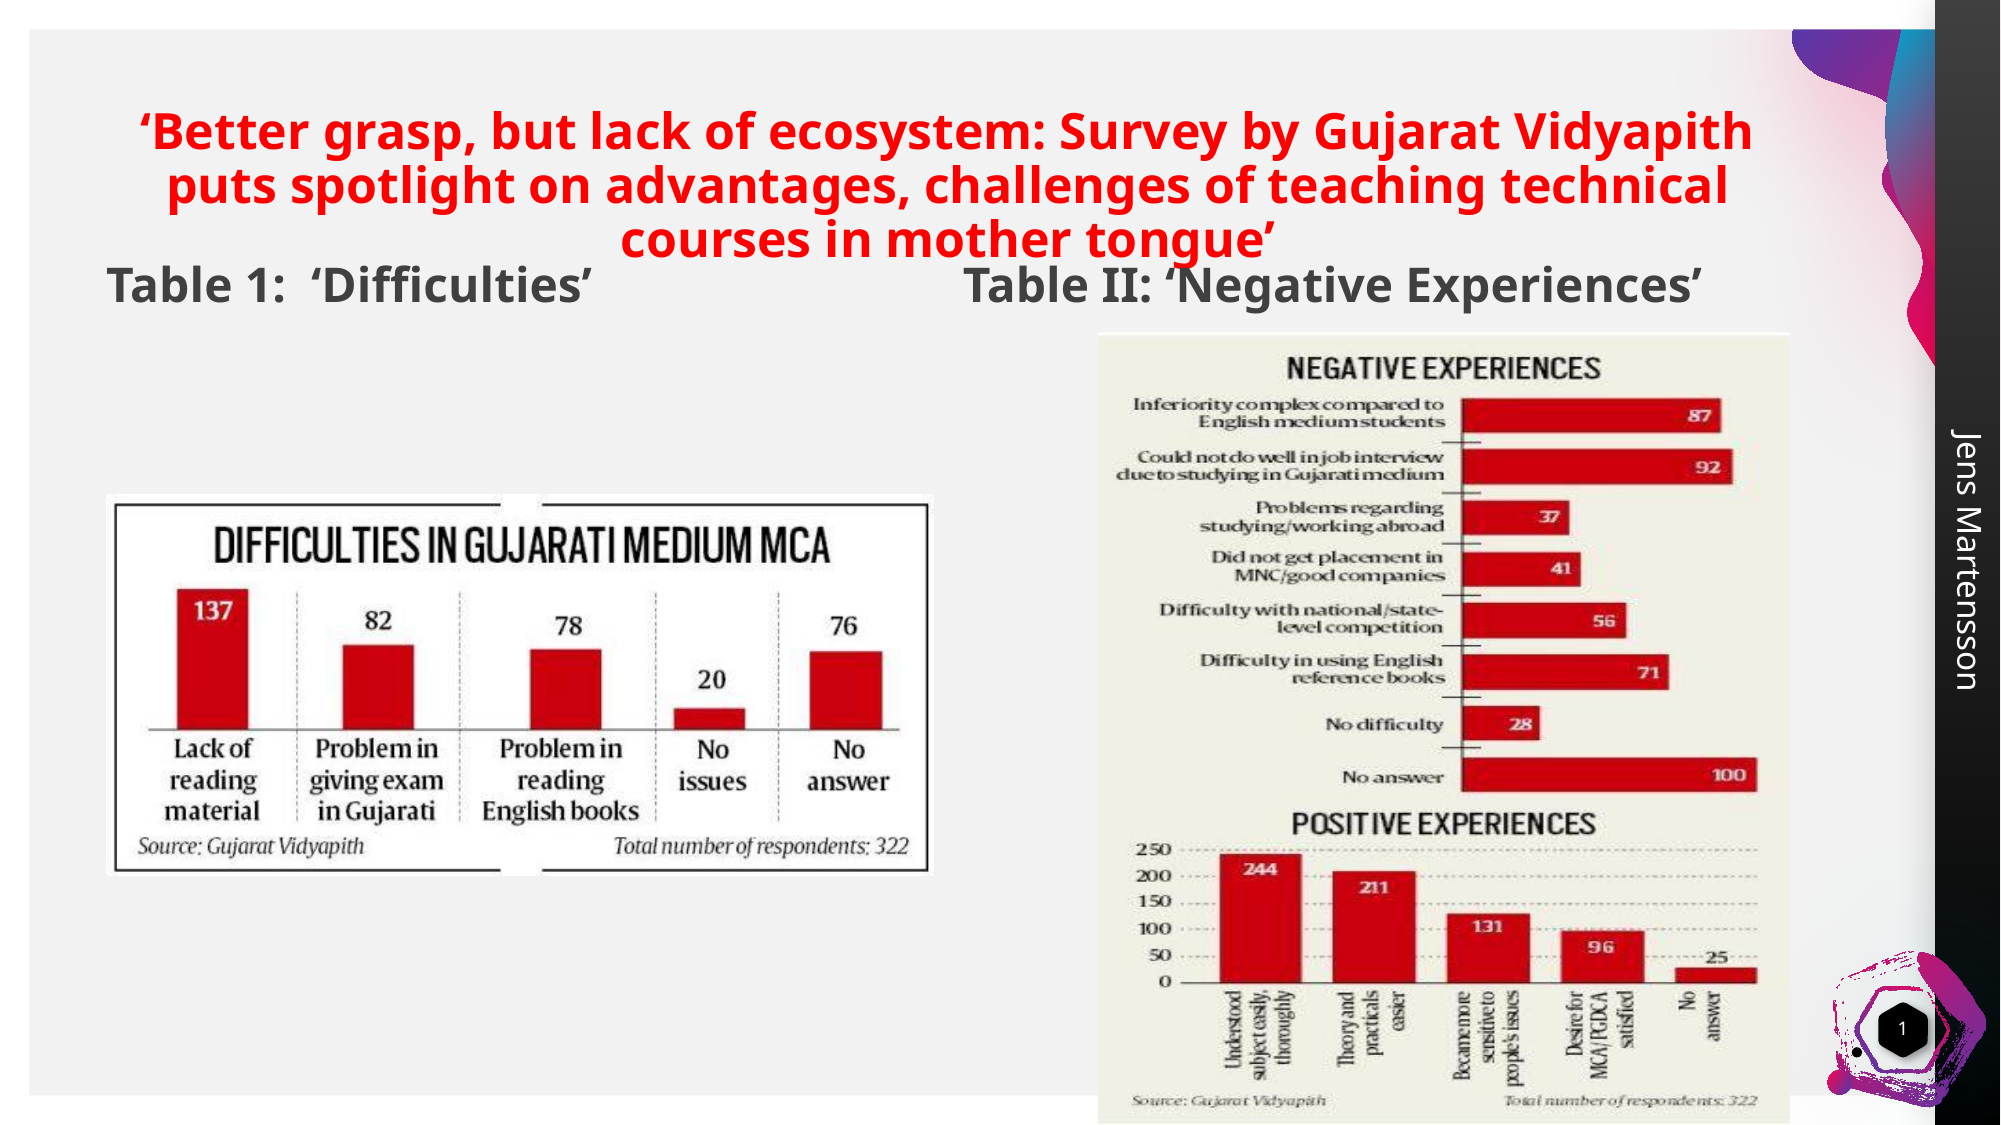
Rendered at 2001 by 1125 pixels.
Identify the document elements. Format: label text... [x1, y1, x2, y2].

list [106, 494, 934, 876]
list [1098, 332, 1790, 1125]
list Table II: ‘Negative Experiences’ [962, 260, 1790, 318]
title ‘Better grasp, but lack of ecosystem: Survey by Gujarat Vidyapith puts spotlight on advantages, challenges of teaching technical courses in mother tongue’ [106, 106, 1790, 225]
list Table 1: ‘Difficulties’ [106, 260, 934, 318]
slide_number 1 [1872, 1001, 1934, 1057]
